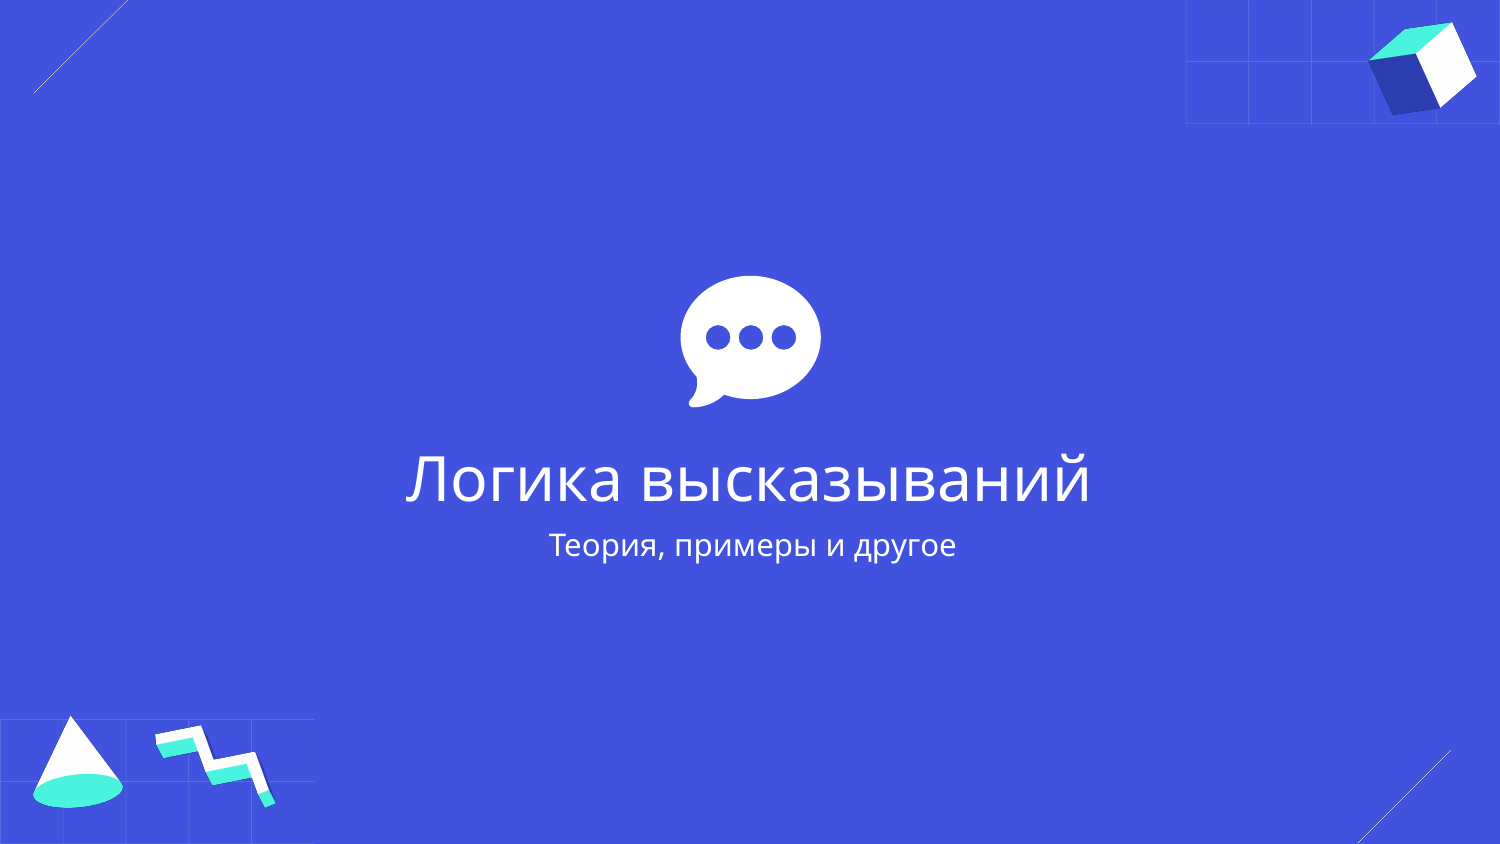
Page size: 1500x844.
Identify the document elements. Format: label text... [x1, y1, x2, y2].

picture [1185, 0, 1500, 125]
text_box Логика высказываний [324, 432, 1176, 520]
text_box Теория, примеры и другое [398, 520, 1108, 569]
picture [33, 0, 177, 94]
text_box [680, 275, 821, 408]
picture [0, 715, 315, 844]
picture [1357, 750, 1500, 844]
